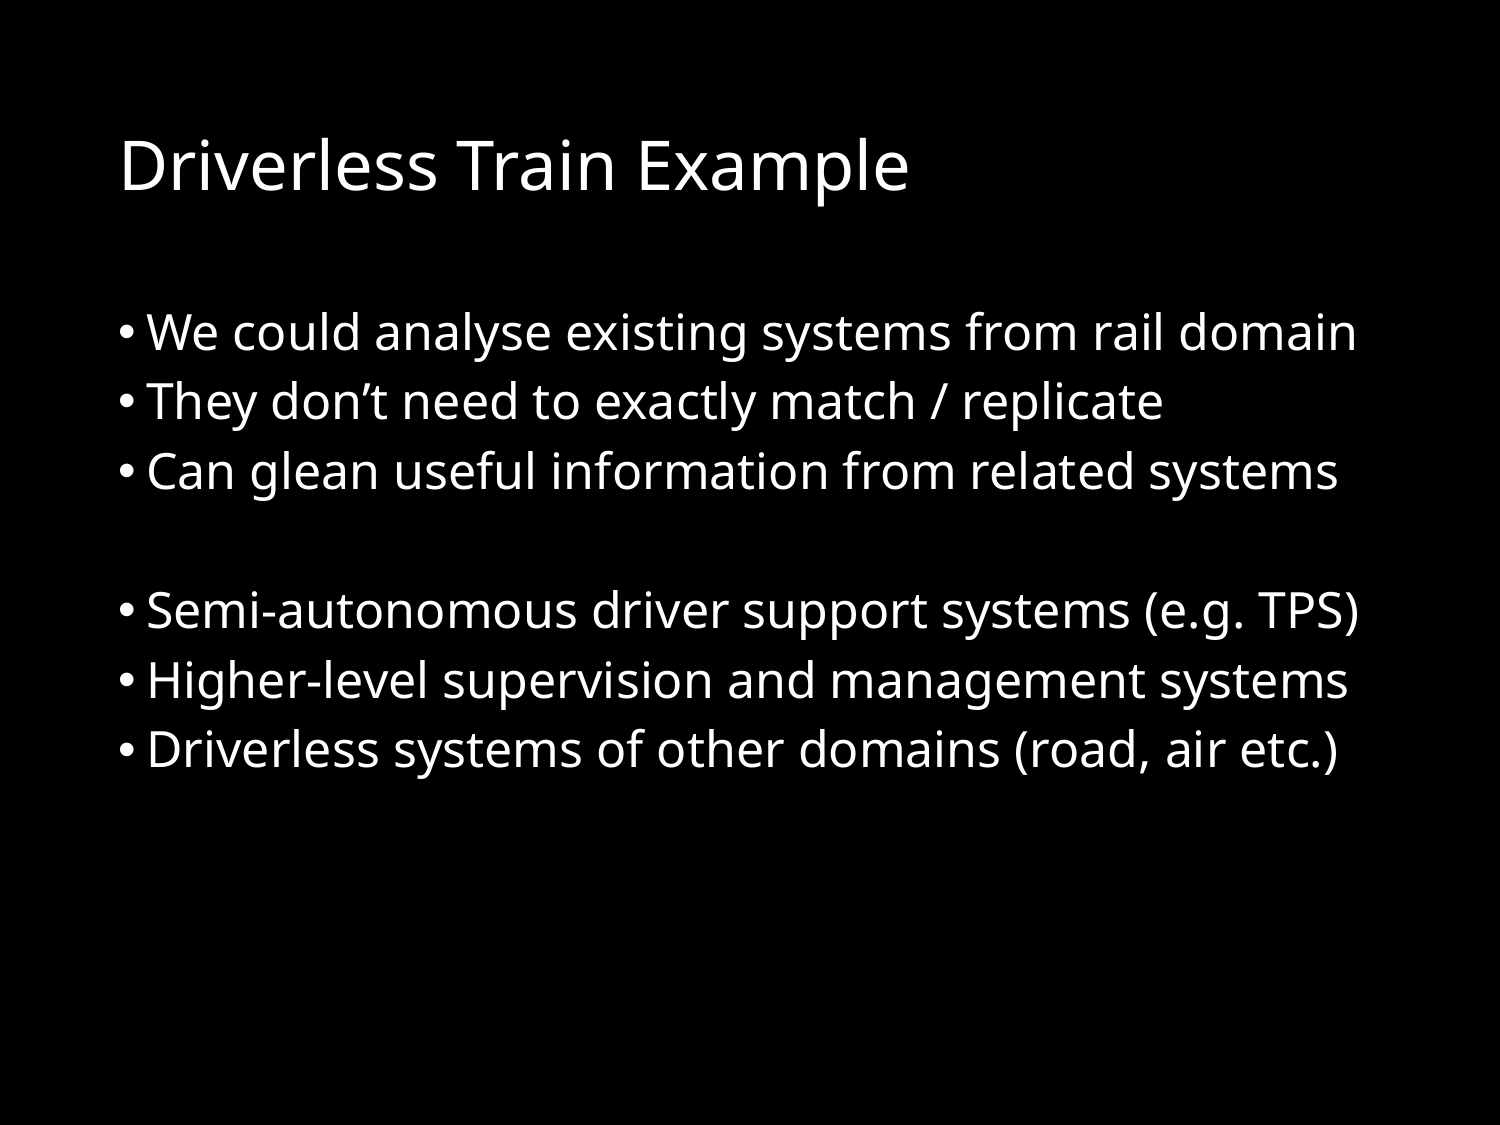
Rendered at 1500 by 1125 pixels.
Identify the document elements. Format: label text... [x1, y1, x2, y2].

list We could analyse existing systems from rail domain They don’t need to exactly match / replicate Can glean useful information from related systems Semi-autonomous driver support systems (e.g. TPS) Higher-level supervision and management systems Driverless systems of other domains (road, air etc.) [103, 299, 1397, 1014]
title Driverless Train Example [103, 59, 1397, 278]
